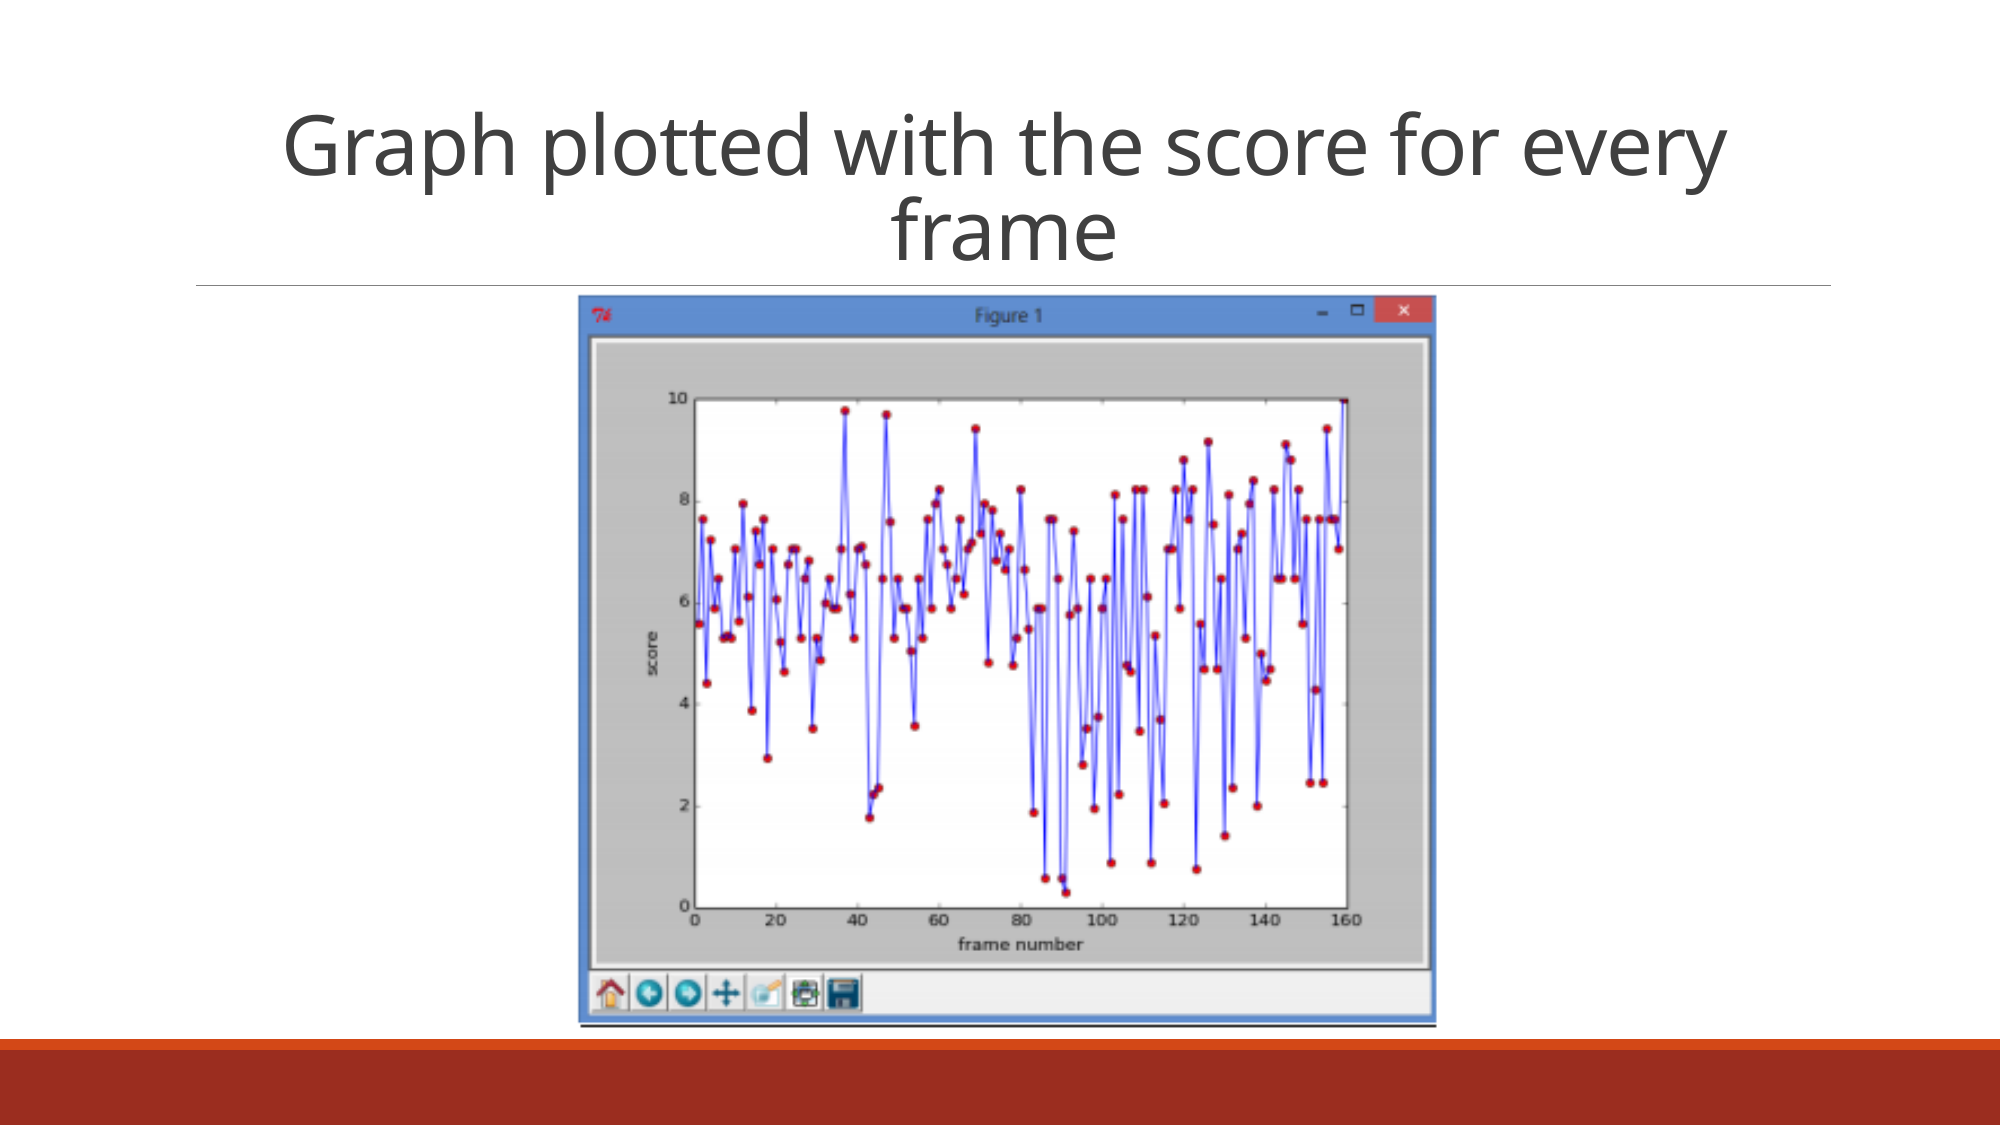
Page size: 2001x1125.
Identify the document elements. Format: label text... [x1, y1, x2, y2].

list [561, 288, 1449, 1038]
title Graph plotted with the score for every frame [180, 47, 1830, 285]
